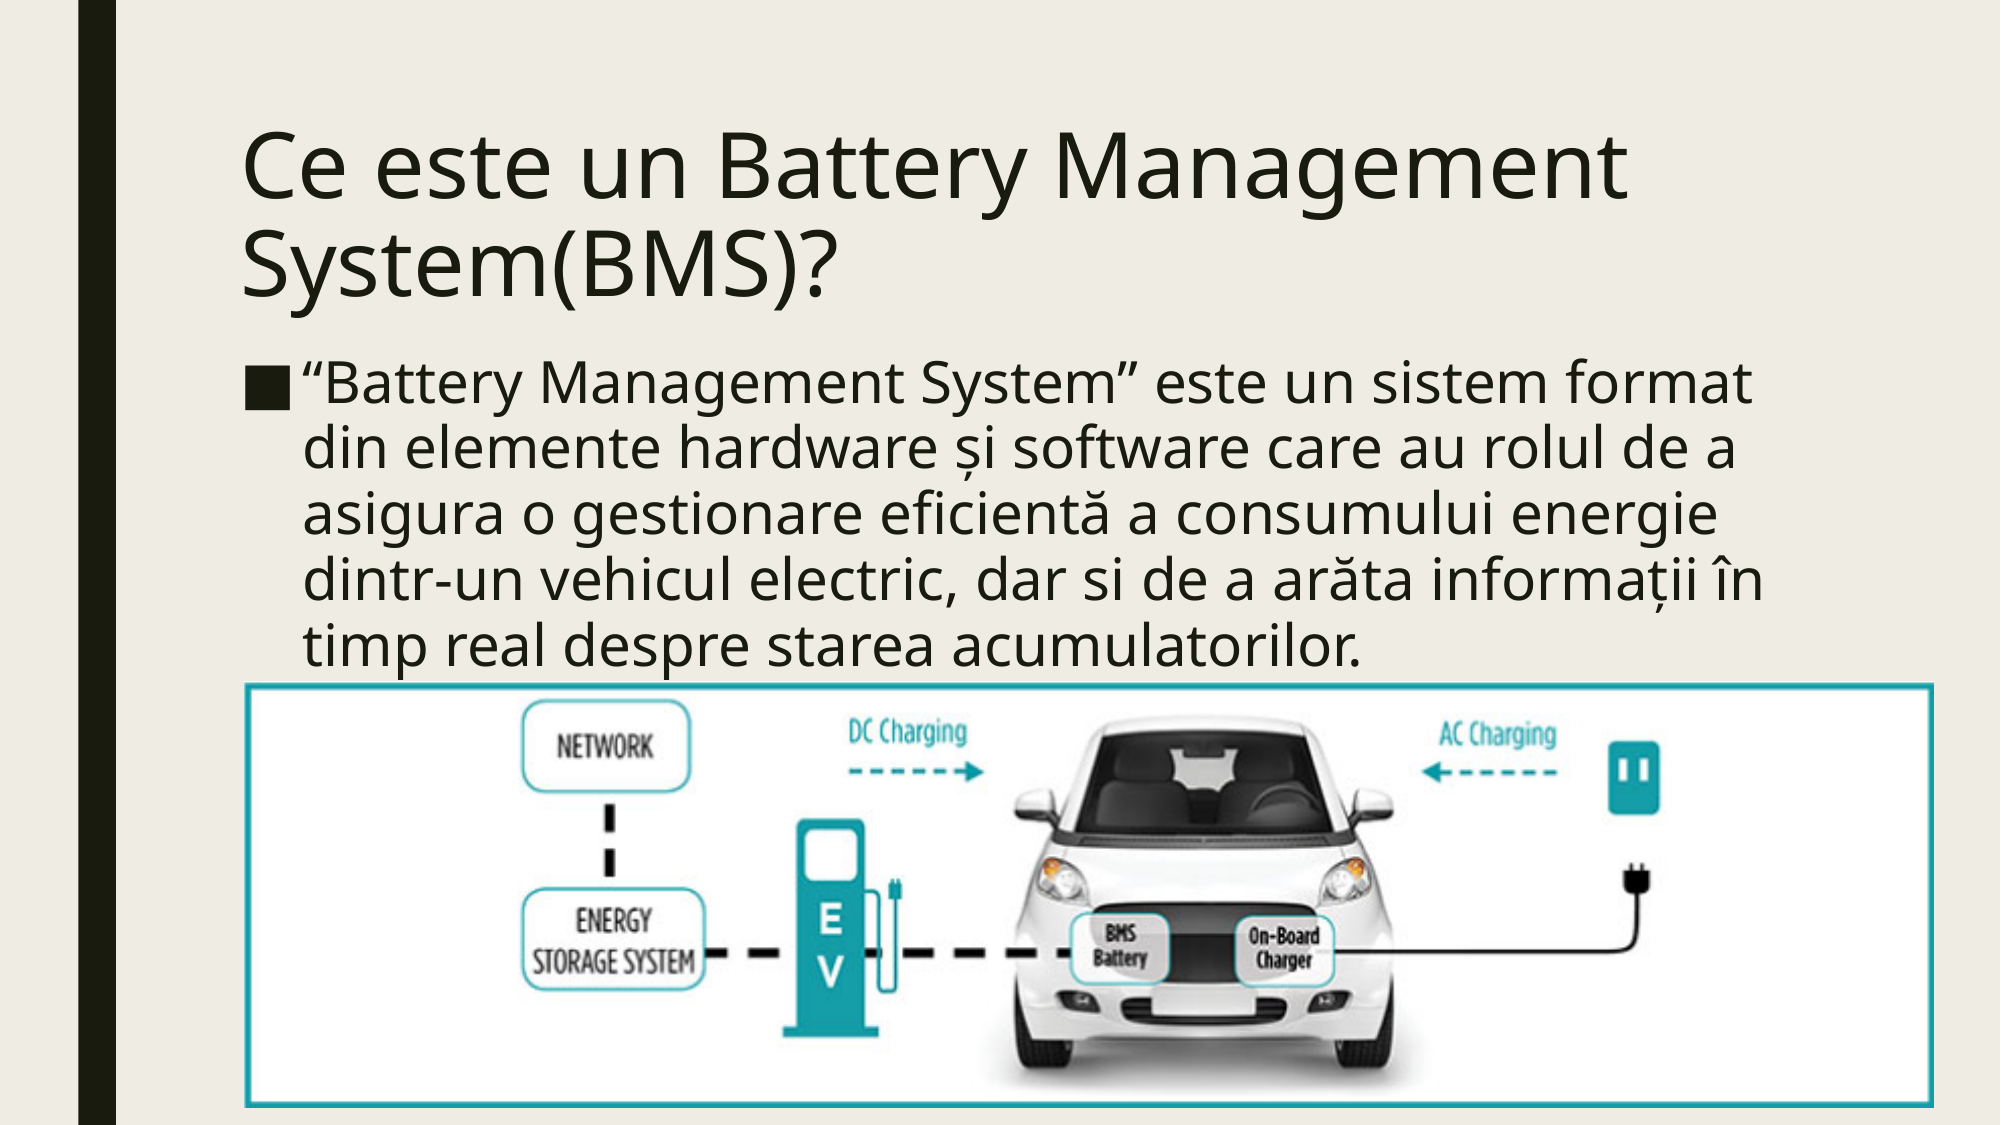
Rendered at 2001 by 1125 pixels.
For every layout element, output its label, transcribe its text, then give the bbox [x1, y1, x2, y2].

title Ce este un Battery Management System(BMS)? [225, 112, 1800, 343]
list “Battery Management System” este un sistem format din elemente hardware și software care au rolul de a asigura o gestionare eficientă a consumului energie dintr-un vehicul electric, dar si de a arăta informații în timp real despre starea acumulatorilor. [225, 343, 1800, 931]
picture [244, 681, 1934, 1108]
